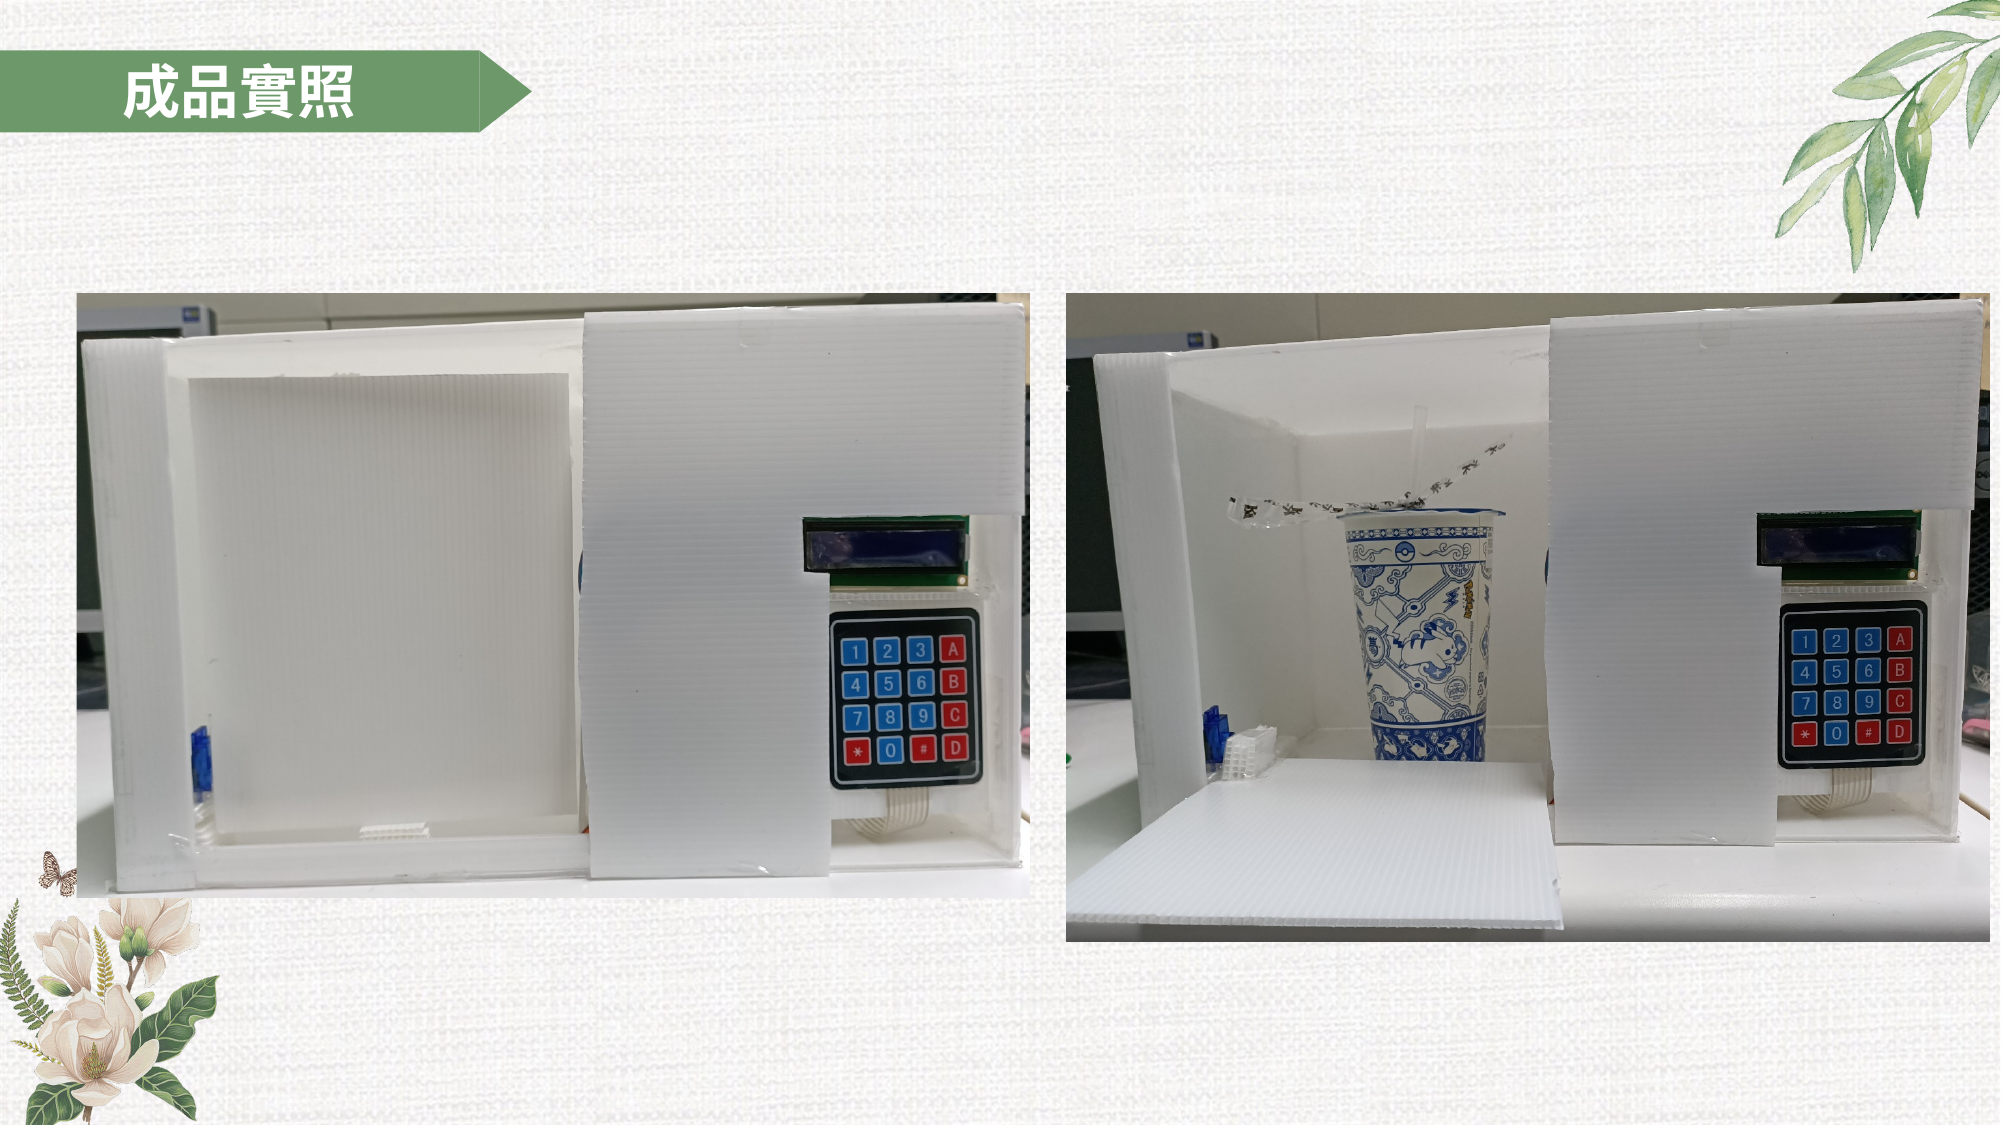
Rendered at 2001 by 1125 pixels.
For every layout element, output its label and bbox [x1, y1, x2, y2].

text_box [0, 50, 532, 133]
picture [0, 0, 2001, 1125]
